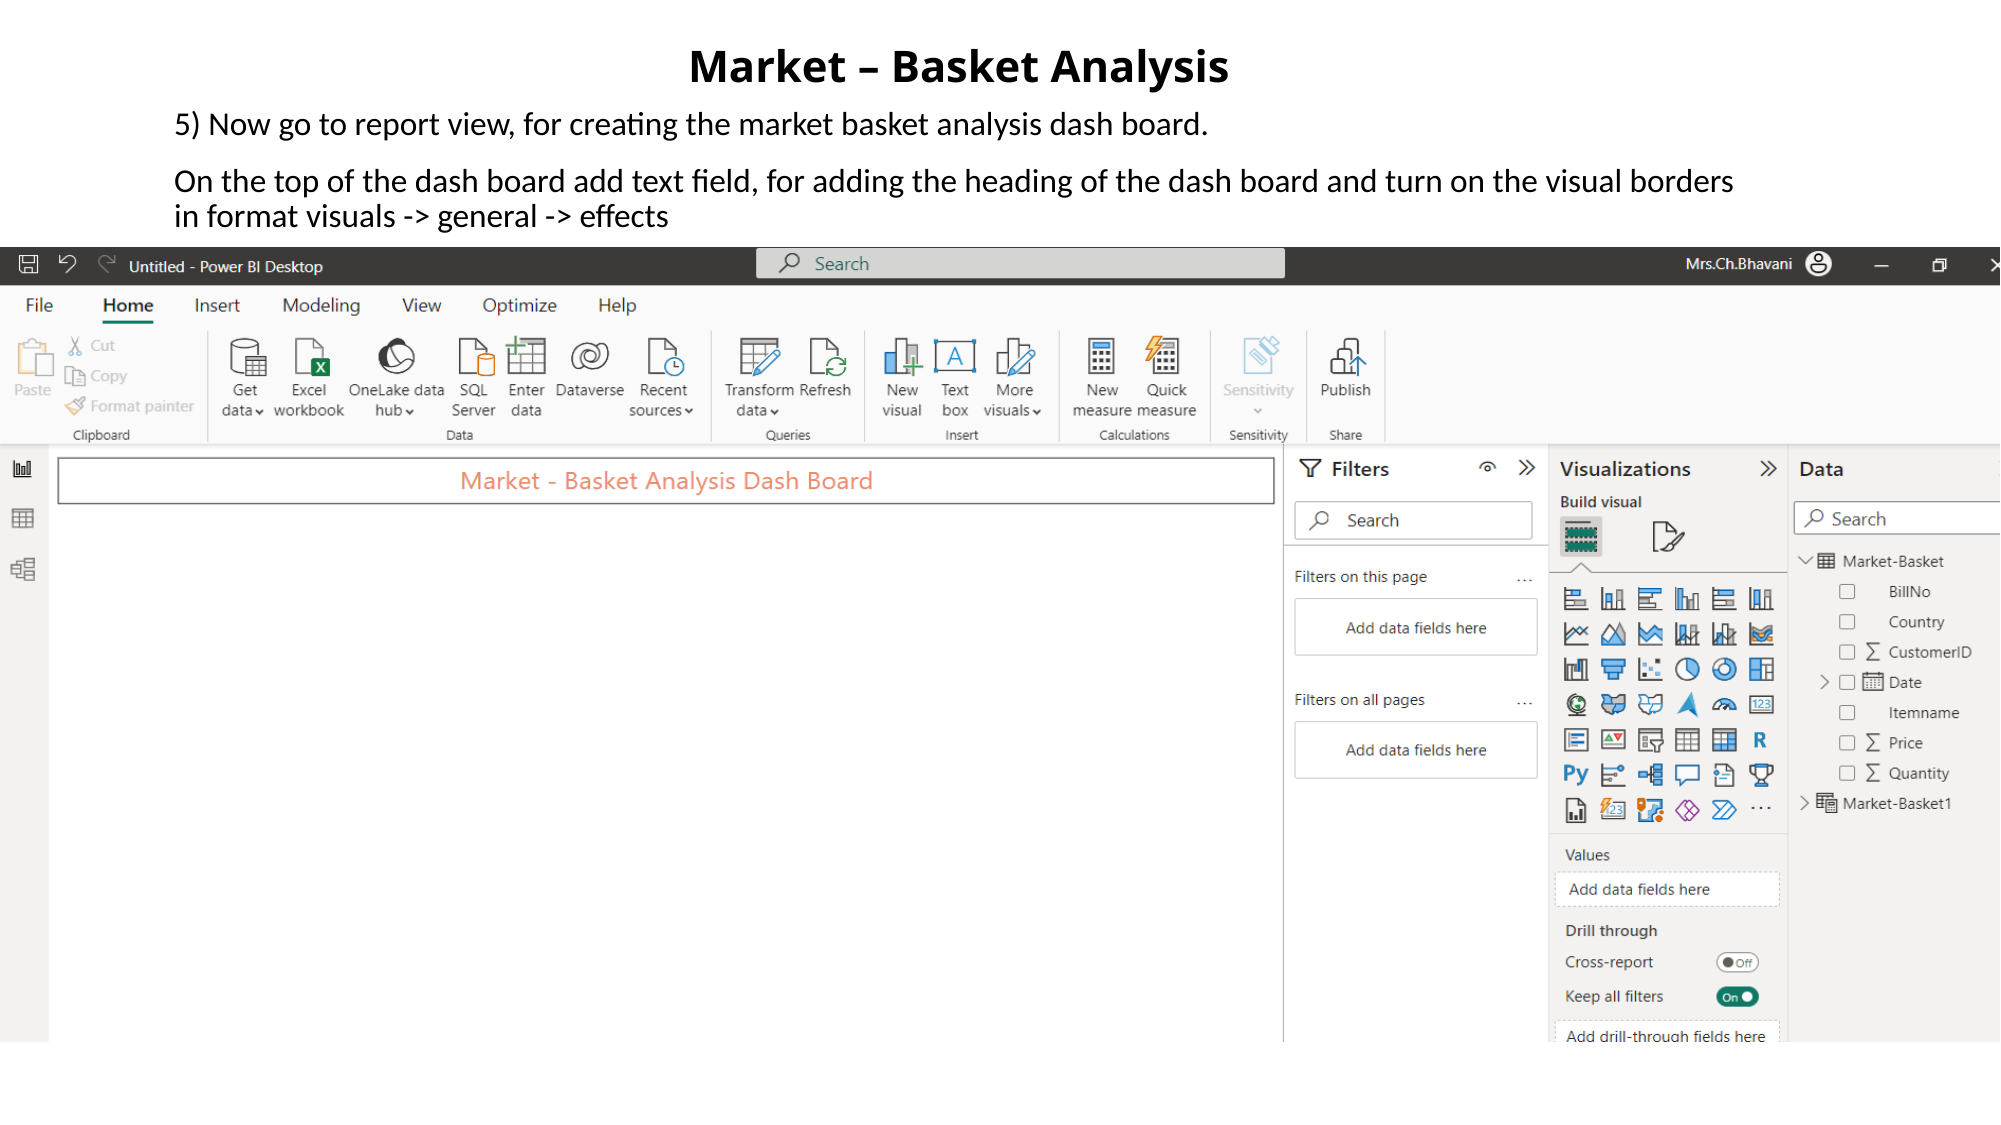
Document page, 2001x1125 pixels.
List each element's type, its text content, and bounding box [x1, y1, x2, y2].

subtitle 5) Now go to report view, for creating the market basket analysis dash board. On the top of the dash board add text field, for adding the heading of the dash board and turn on the visual borders in format visuals -> general -> effects [159, 99, 1760, 247]
title Market – Basket Analysis [209, 37, 1710, 99]
picture [0, 247, 2000, 1042]
